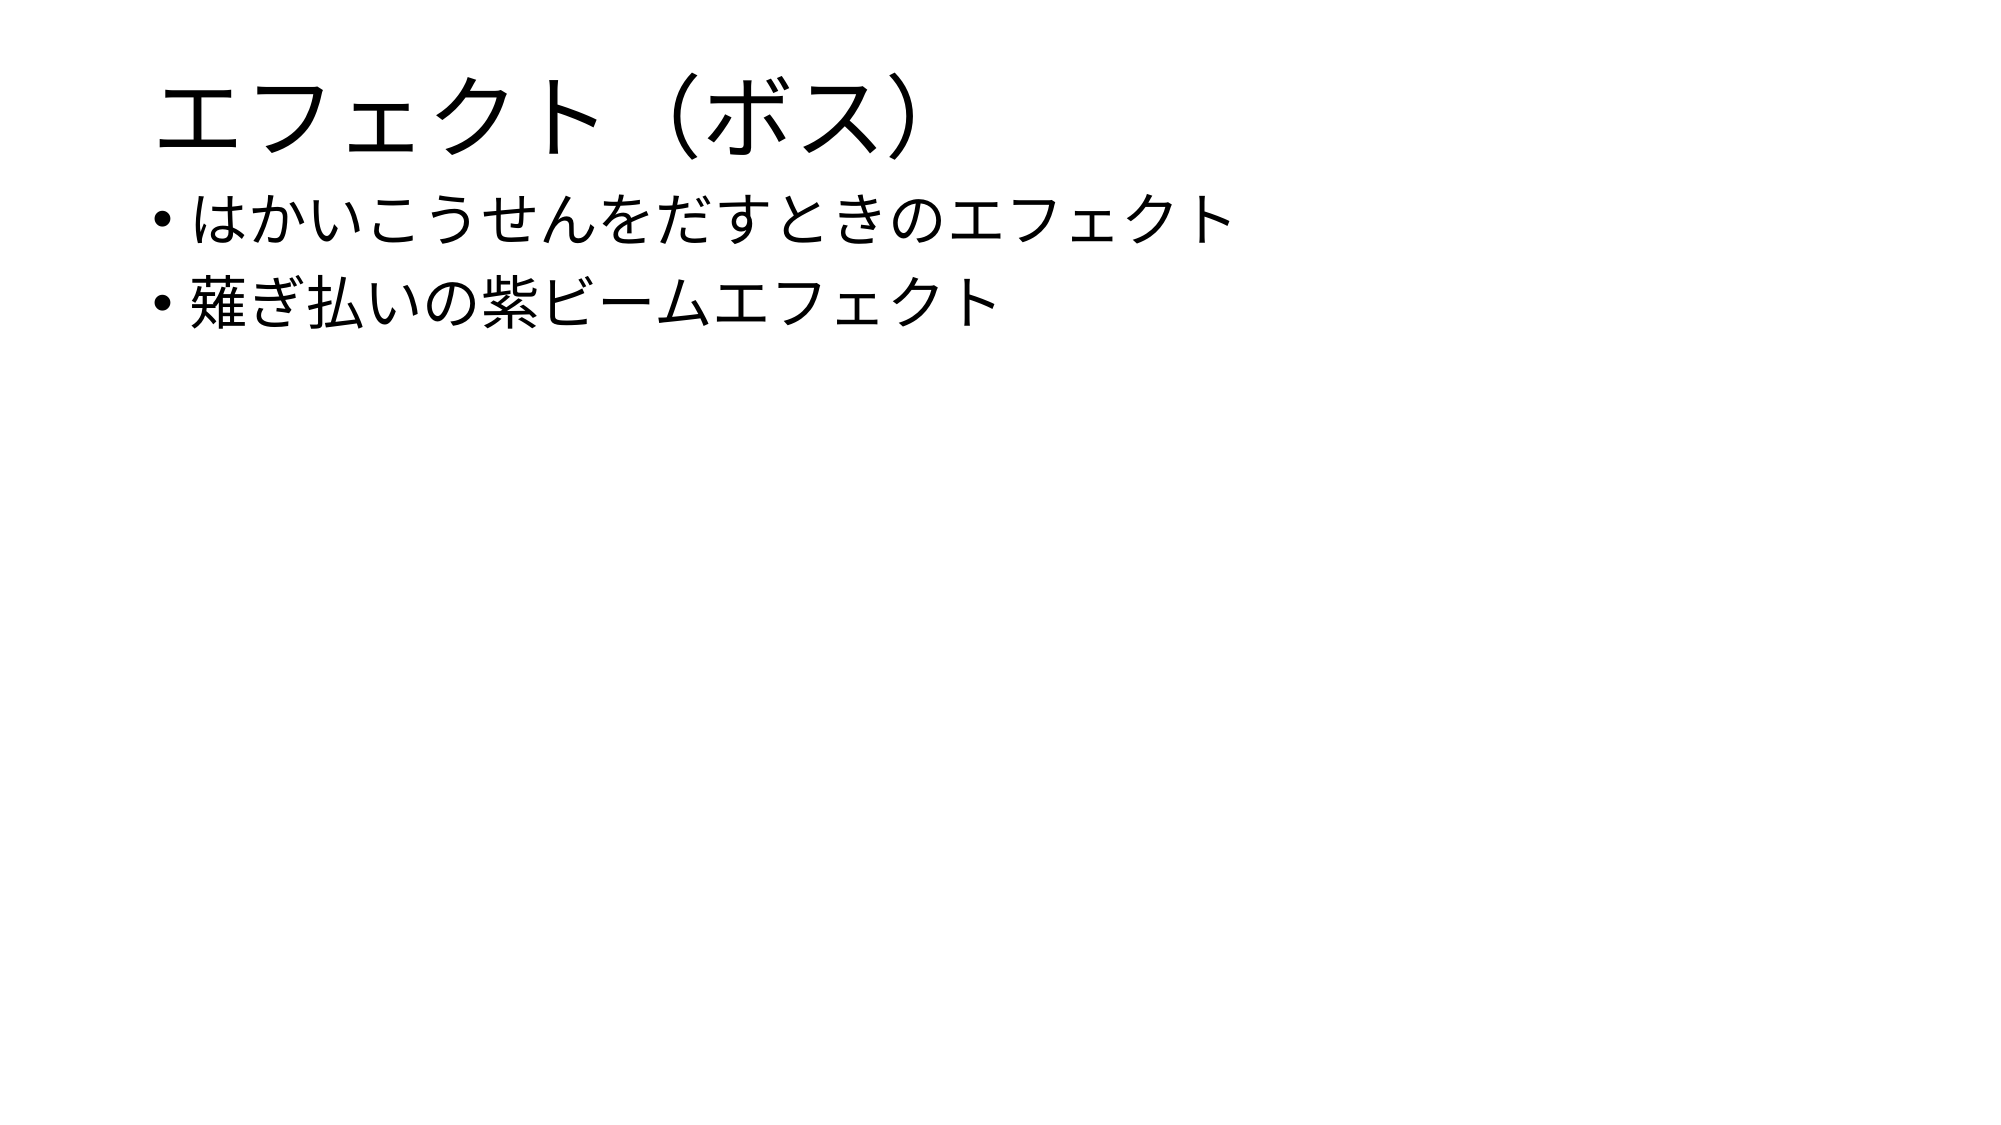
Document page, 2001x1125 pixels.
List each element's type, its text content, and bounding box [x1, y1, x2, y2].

title エフェクト（ボス） [137, 59, 1863, 183]
list はかいこうせんをだすときのエフェクト 薙ぎ払いの紫ビームエフェクト [137, 183, 1863, 1014]
